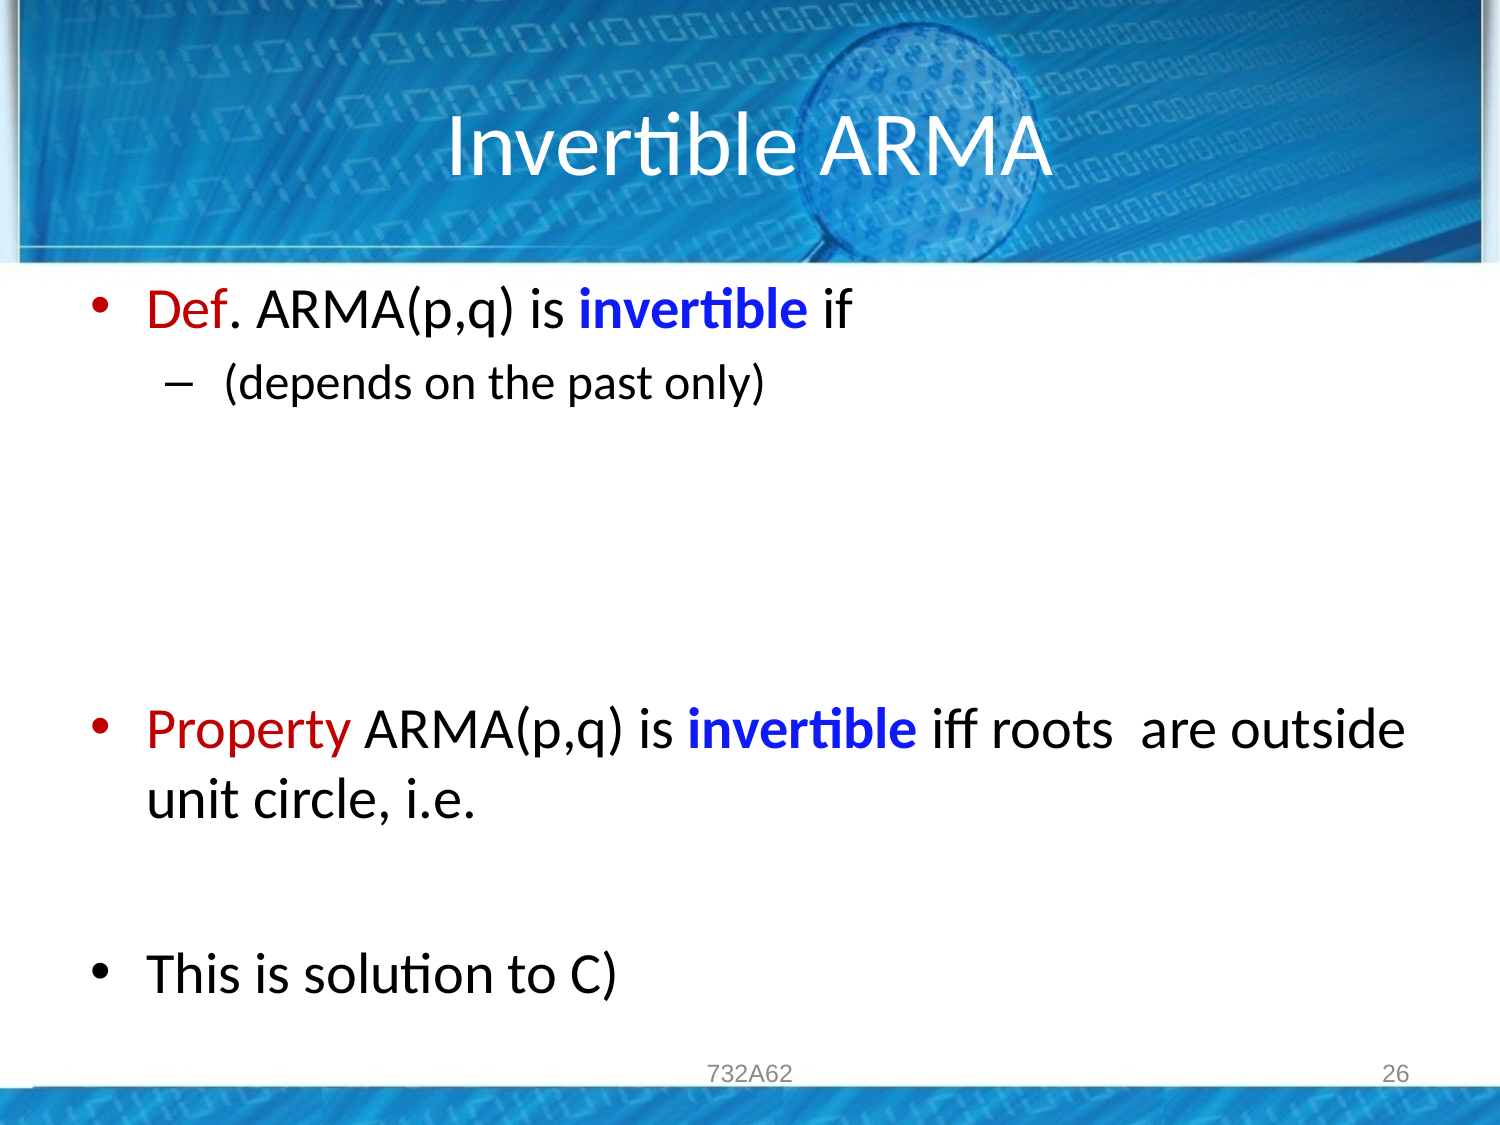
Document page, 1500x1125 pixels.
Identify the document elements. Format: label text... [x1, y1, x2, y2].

slide_number 26 [1074, 1042, 1425, 1103]
picture [0, 0, 1500, 1125]
title Invertible ARMA [75, 45, 1425, 233]
footer 732A62 [512, 1042, 988, 1103]
